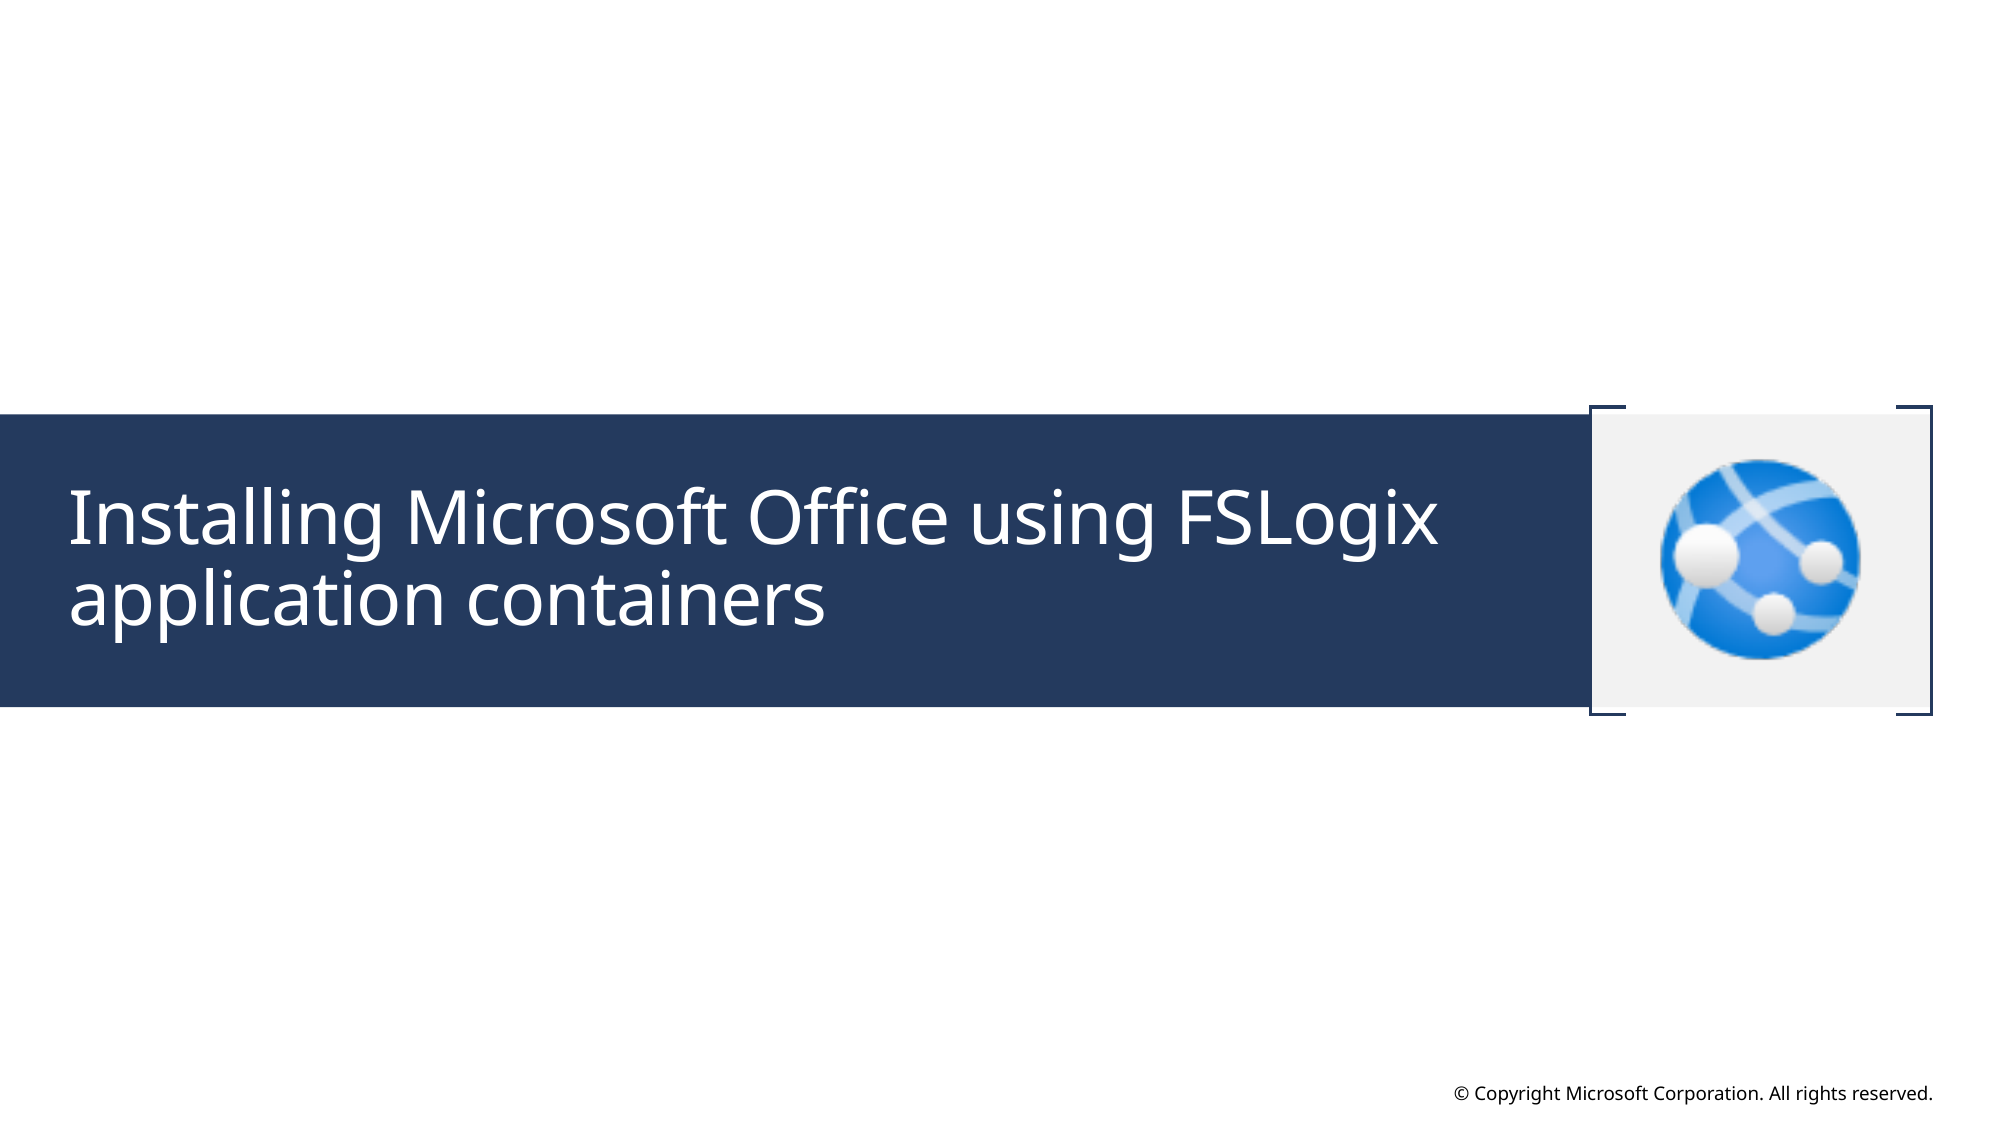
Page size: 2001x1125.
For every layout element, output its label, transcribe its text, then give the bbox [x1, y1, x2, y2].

picture [1656, 455, 1867, 667]
title Installing Microsoft Office using FSLogix application containers [68, 414, 1577, 708]
